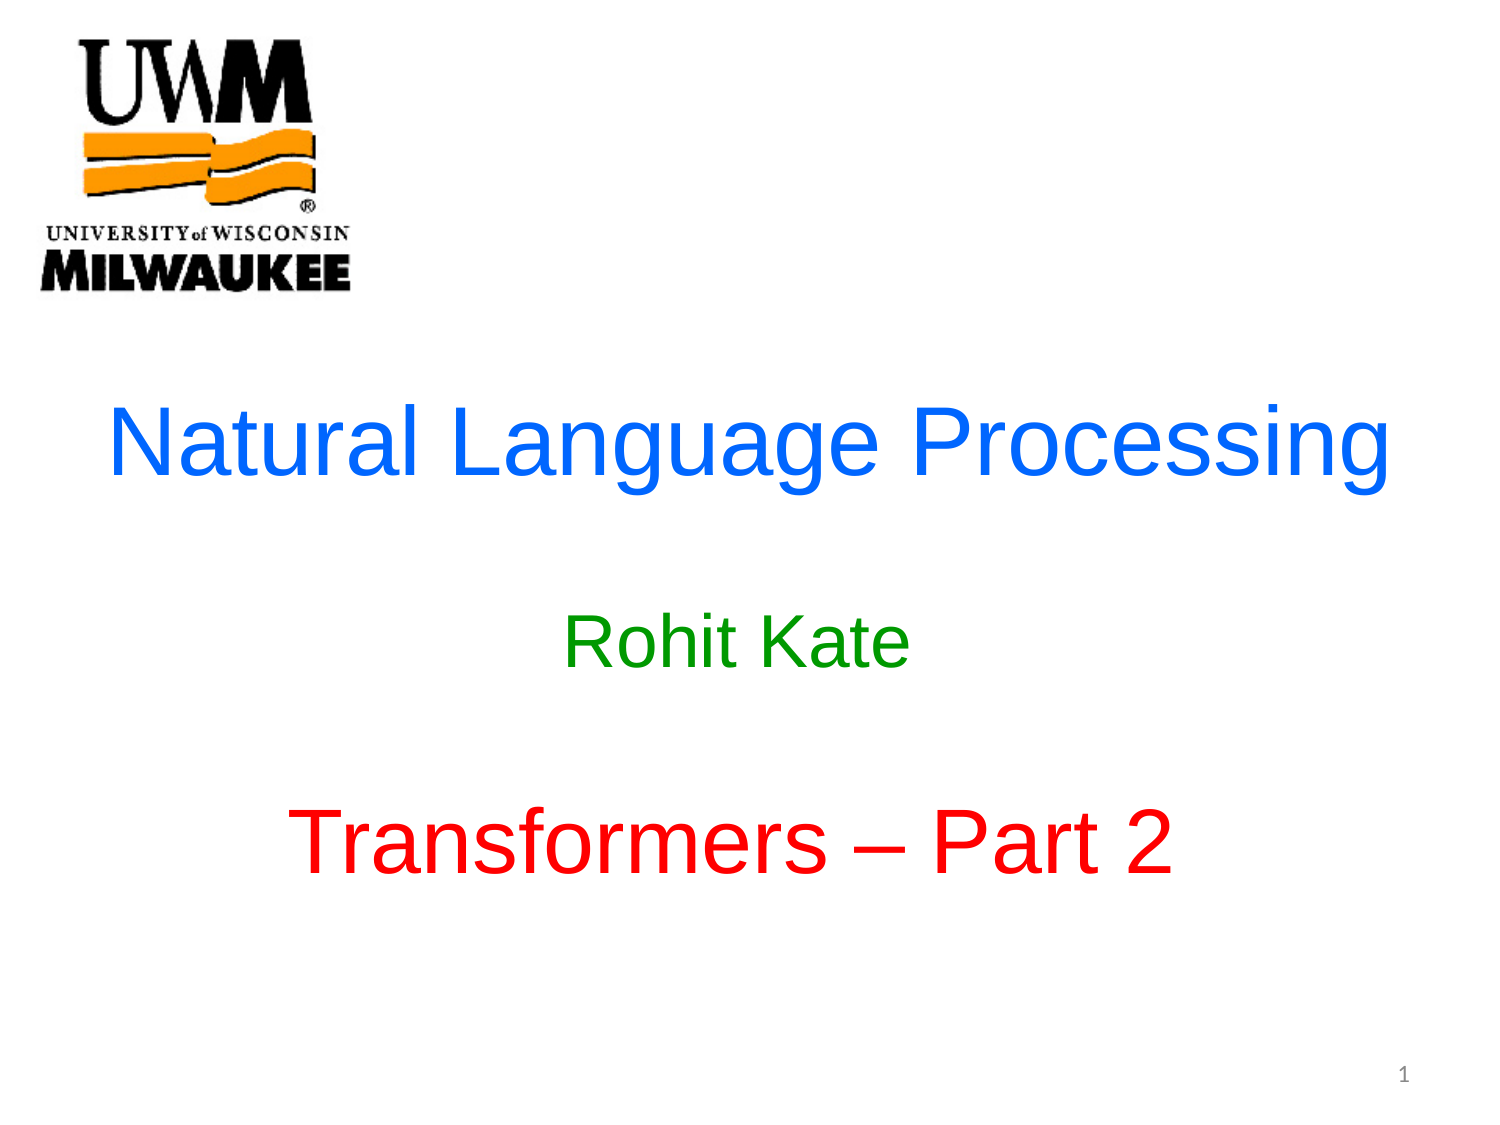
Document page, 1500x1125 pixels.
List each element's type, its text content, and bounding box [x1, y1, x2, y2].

slide_number 1 [1074, 1042, 1425, 1103]
title Natural Language Processing [81, 316, 1419, 558]
picture [0, 0, 391, 333]
text_box Transformers – Part 2 [39, 774, 1425, 900]
subtitle Rohit Kate [512, 584, 963, 660]
